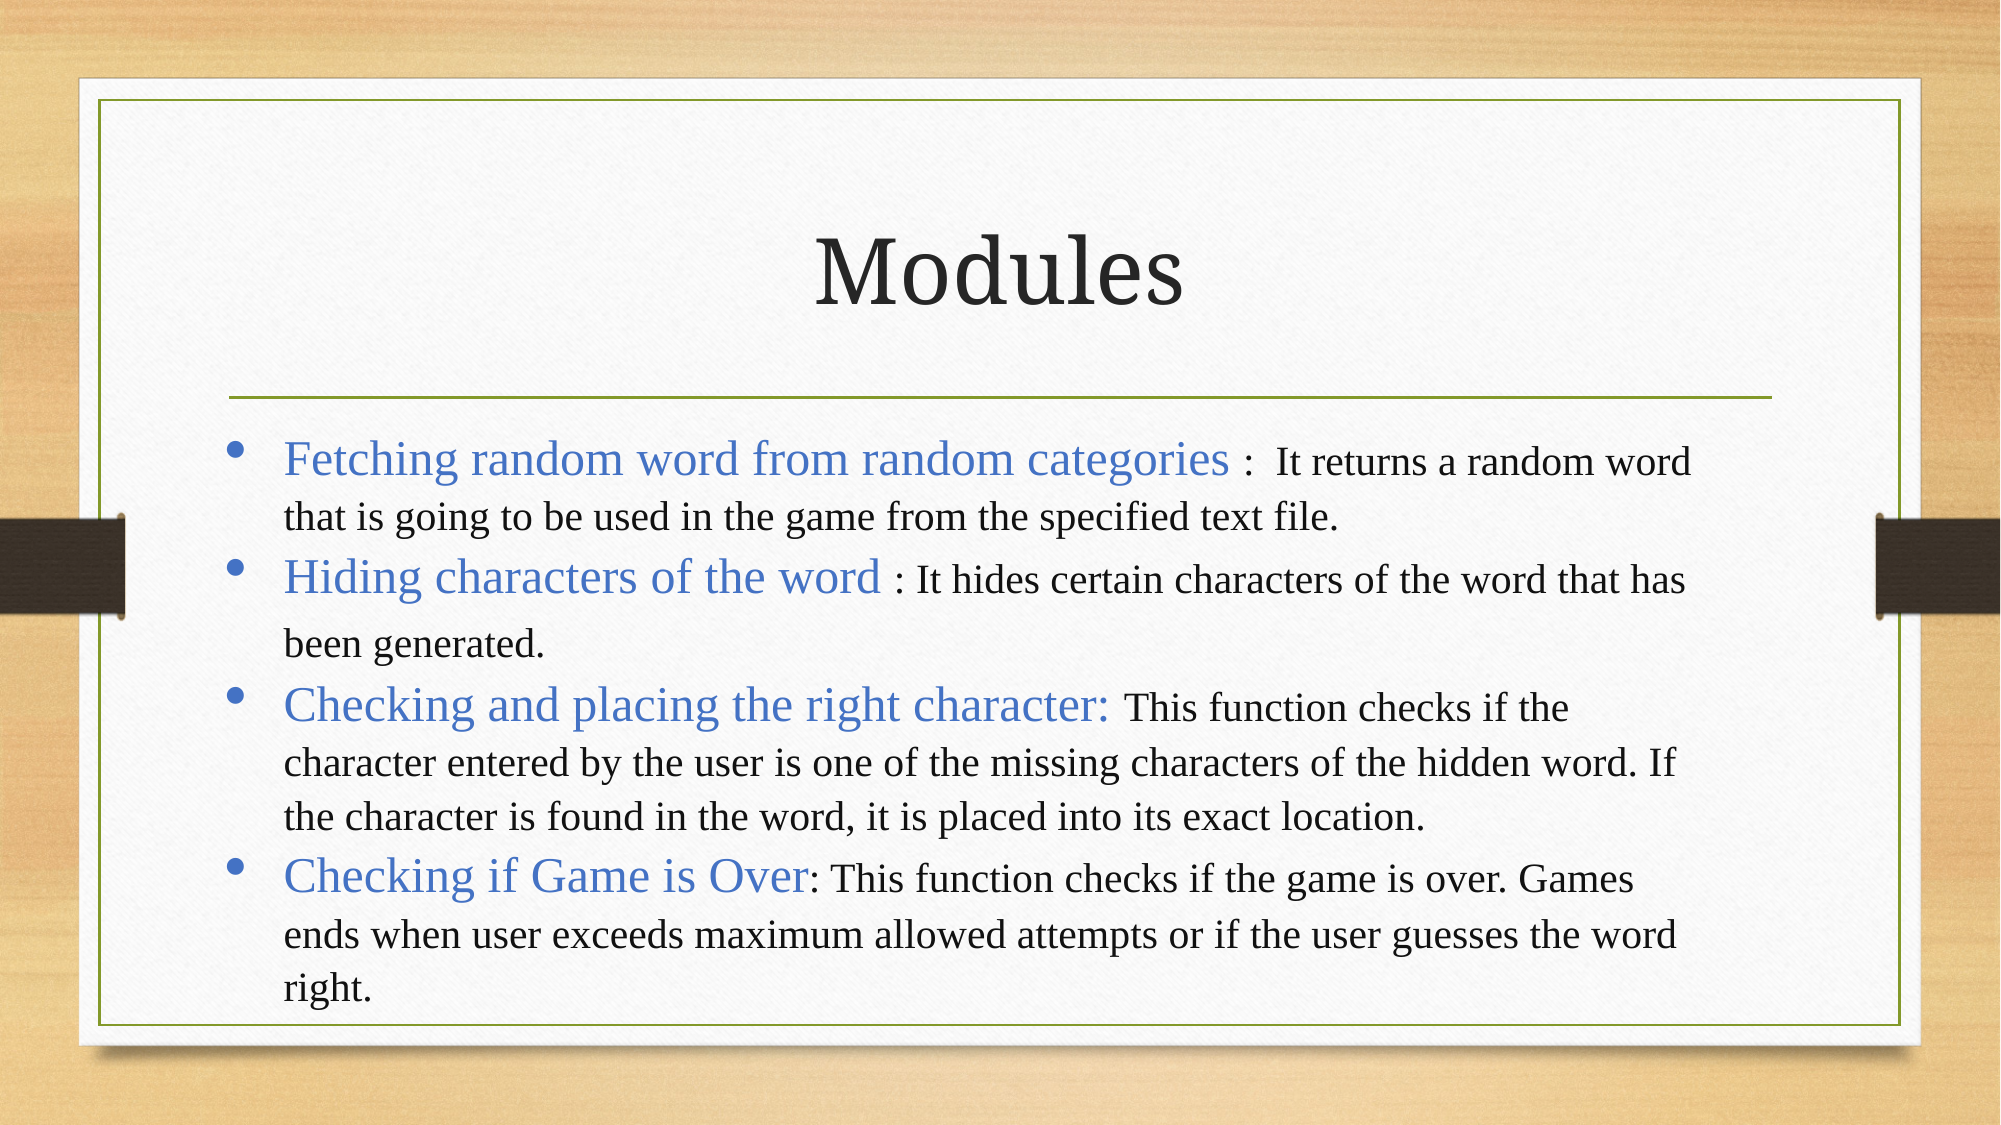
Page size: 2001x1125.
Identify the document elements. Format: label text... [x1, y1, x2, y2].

picture [0, 0, 2001, 1125]
title Modules [212, 161, 1788, 375]
text_box Fetching random word from random categories : It returns a random word that is going to be used in the game from the specified text file. Hiding characters of the word : It hides certain characters of the word that has been generated. Checking and placing the right character: This function checks if the character entered by the user is one of the missing characters of the hidden word. If the character is found in the word, it is placed into its exact location. Checking if Game is Over: This function checks if the game is over. Games ends when user exceeds maximum allowed attempts or if the user guesses the word right. [212, 414, 1732, 1082]
